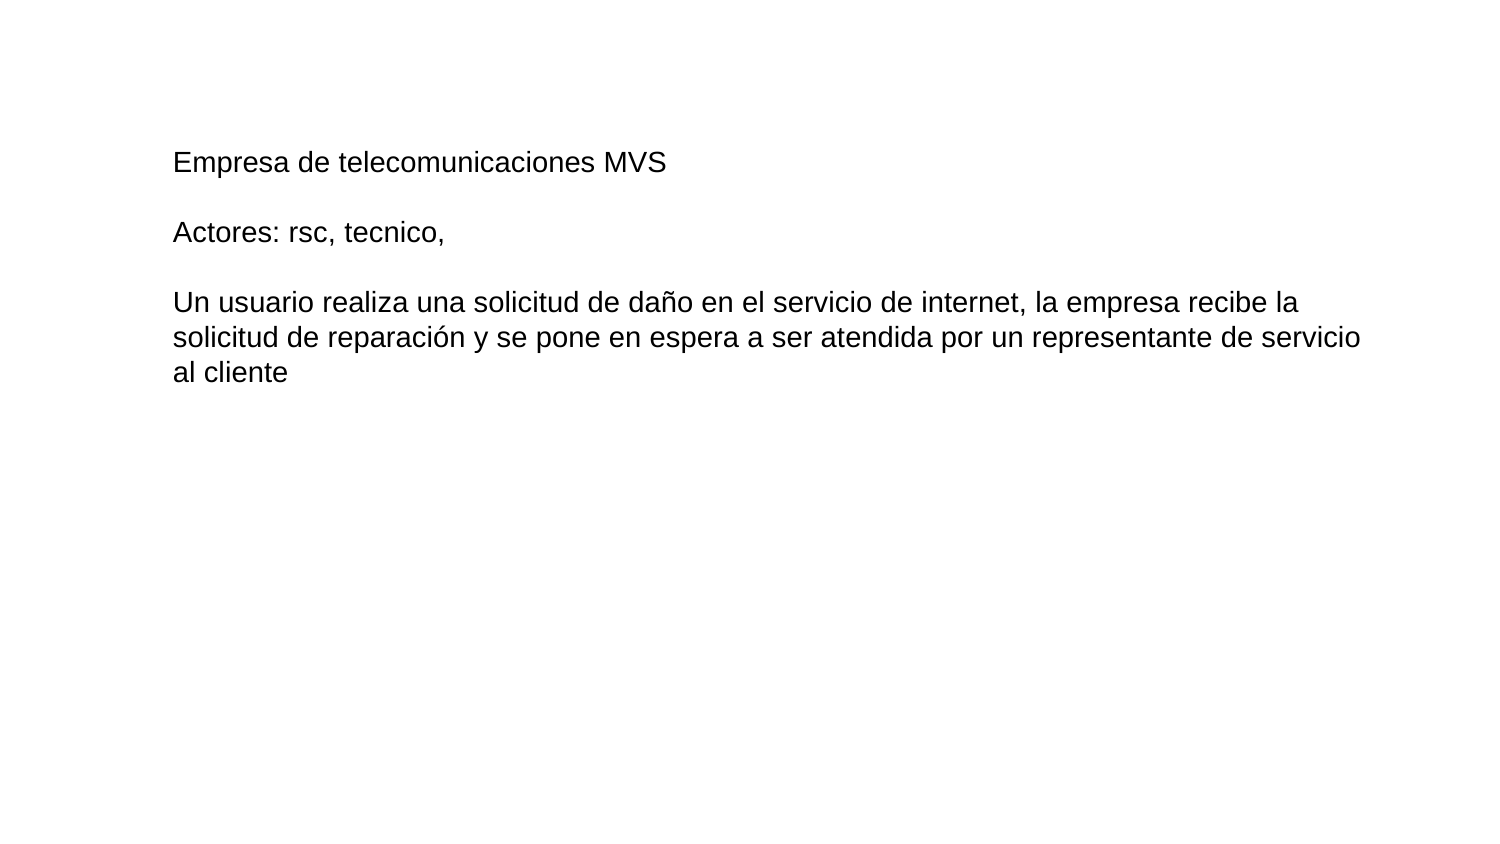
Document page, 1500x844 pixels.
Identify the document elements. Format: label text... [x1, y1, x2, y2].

text_box Empresa de telecomunicaciones MVS Actores: rsc, tecnico, Un usuario realiza una solicitud de daño en el servicio de internet, la empresa recibe la solicitud de reparación y se pone en espera a ser atendida por un representante de servicio al cliente [157, 128, 1382, 784]
